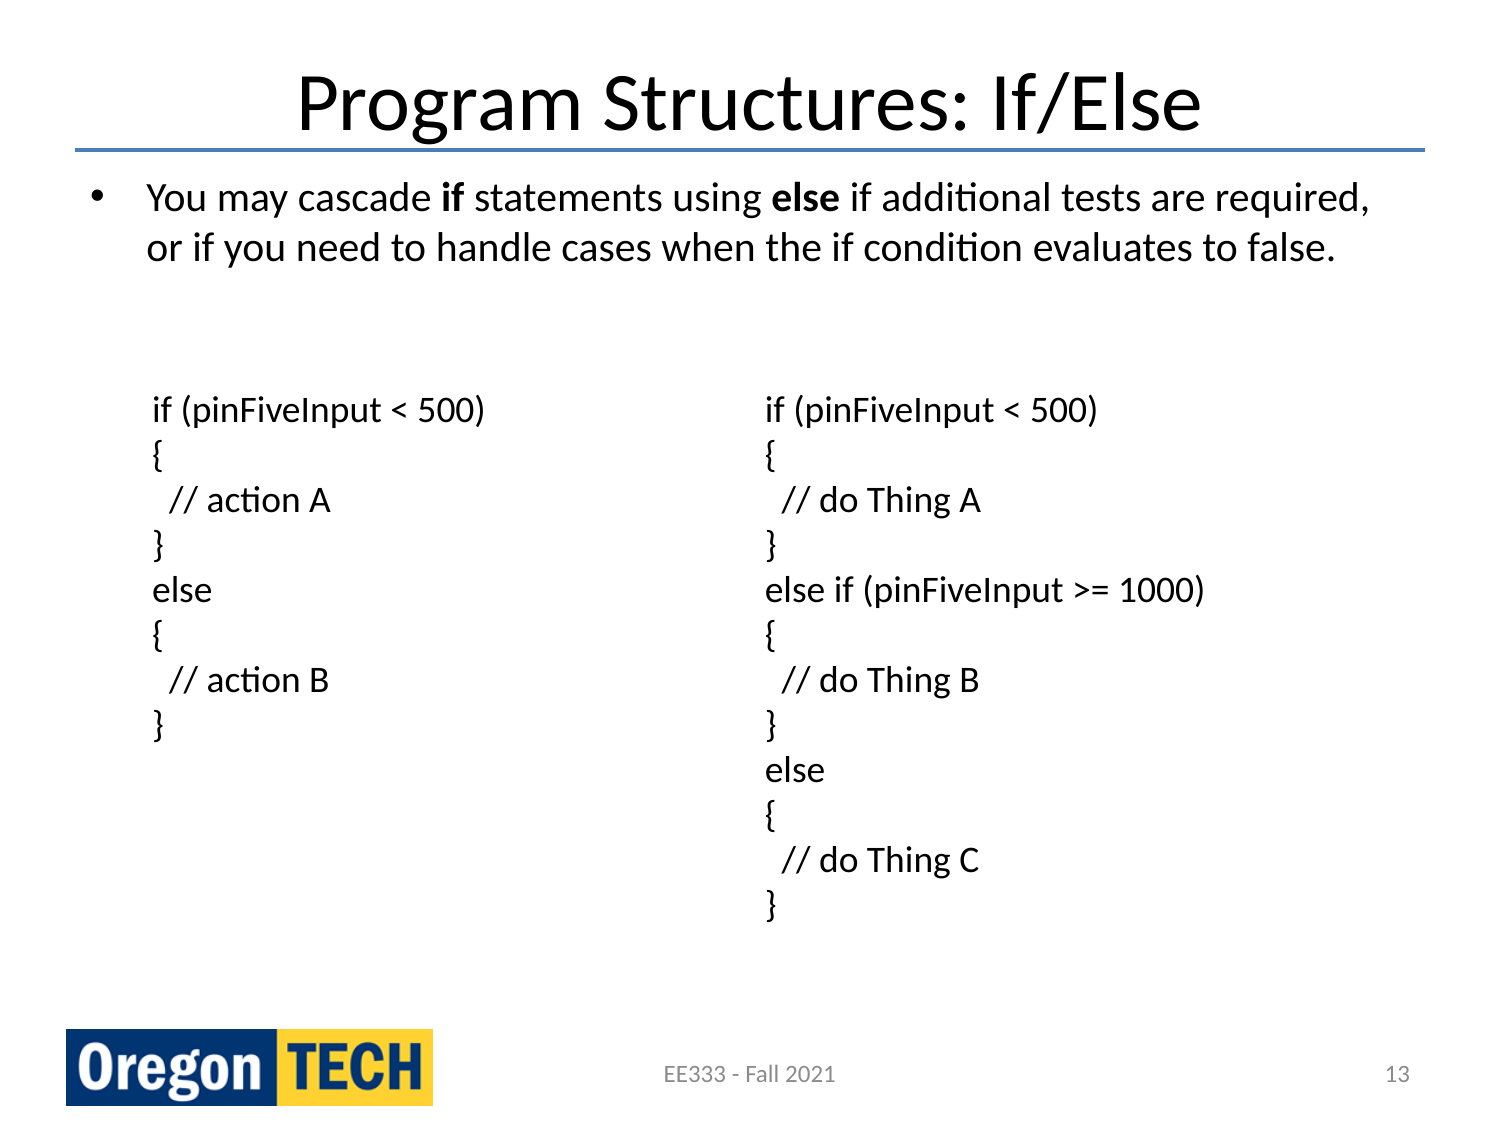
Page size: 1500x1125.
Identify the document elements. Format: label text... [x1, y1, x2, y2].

slide_number 13 [1074, 1042, 1425, 1103]
list You may cascade if statements using else if additional tests are required, or if you need to handle cases when the if condition evaluates to false. [75, 162, 1425, 1005]
text_box if (pinFiveInput < 500) { // do Thing A } else if (pinFiveInput >= 1000) { // do Thing B } else { // do Thing C } [749, 377, 1500, 933]
title Program Structures: If/Else [75, 45, 1425, 150]
picture [66, 1029, 433, 1106]
text_box if (pinFiveInput < 500) { // action A } else { // action B } [137, 377, 749, 753]
footer EE333 - Fall 2021 [512, 1042, 988, 1103]
